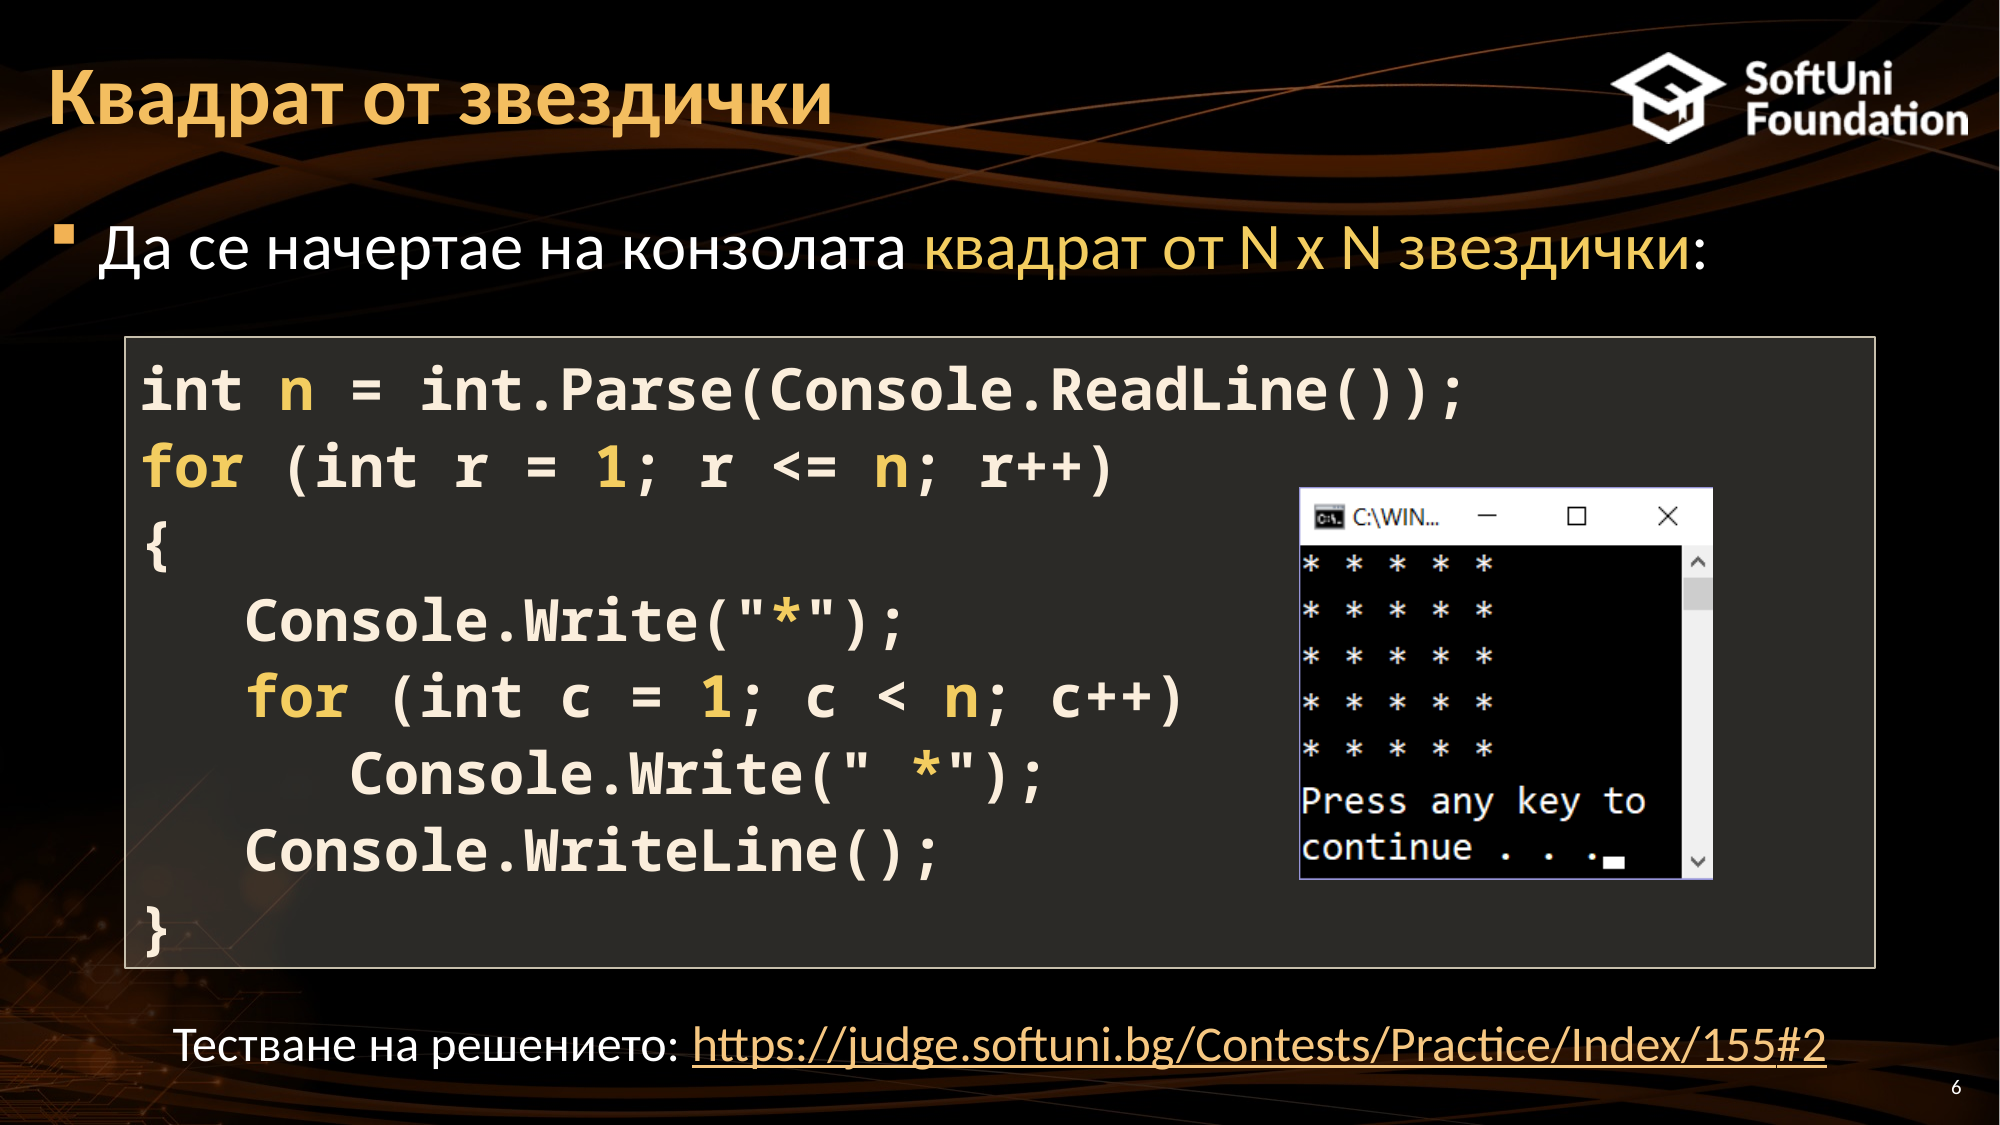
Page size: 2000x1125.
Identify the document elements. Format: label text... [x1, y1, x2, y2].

list Да се начертае на конзолата квадрат от N x N звездички: [31, 188, 1968, 1103]
picture [0, 0, 2000, 1125]
title Квадрат от звездички [30, 6, 1602, 189]
text_box Тестване на решението: https://judge.softuni.bg/Contests/Practice/Index/155#2 [124, 1004, 1875, 1080]
text_box int n = int.Parse(Console.ReadLine()); for (int r = 1; r <= n; r++) { Console.Write("*"); for (int c = 1; c < n; c++) Console.Write(" *"); Console.WriteLine(); } [124, 337, 1875, 968]
